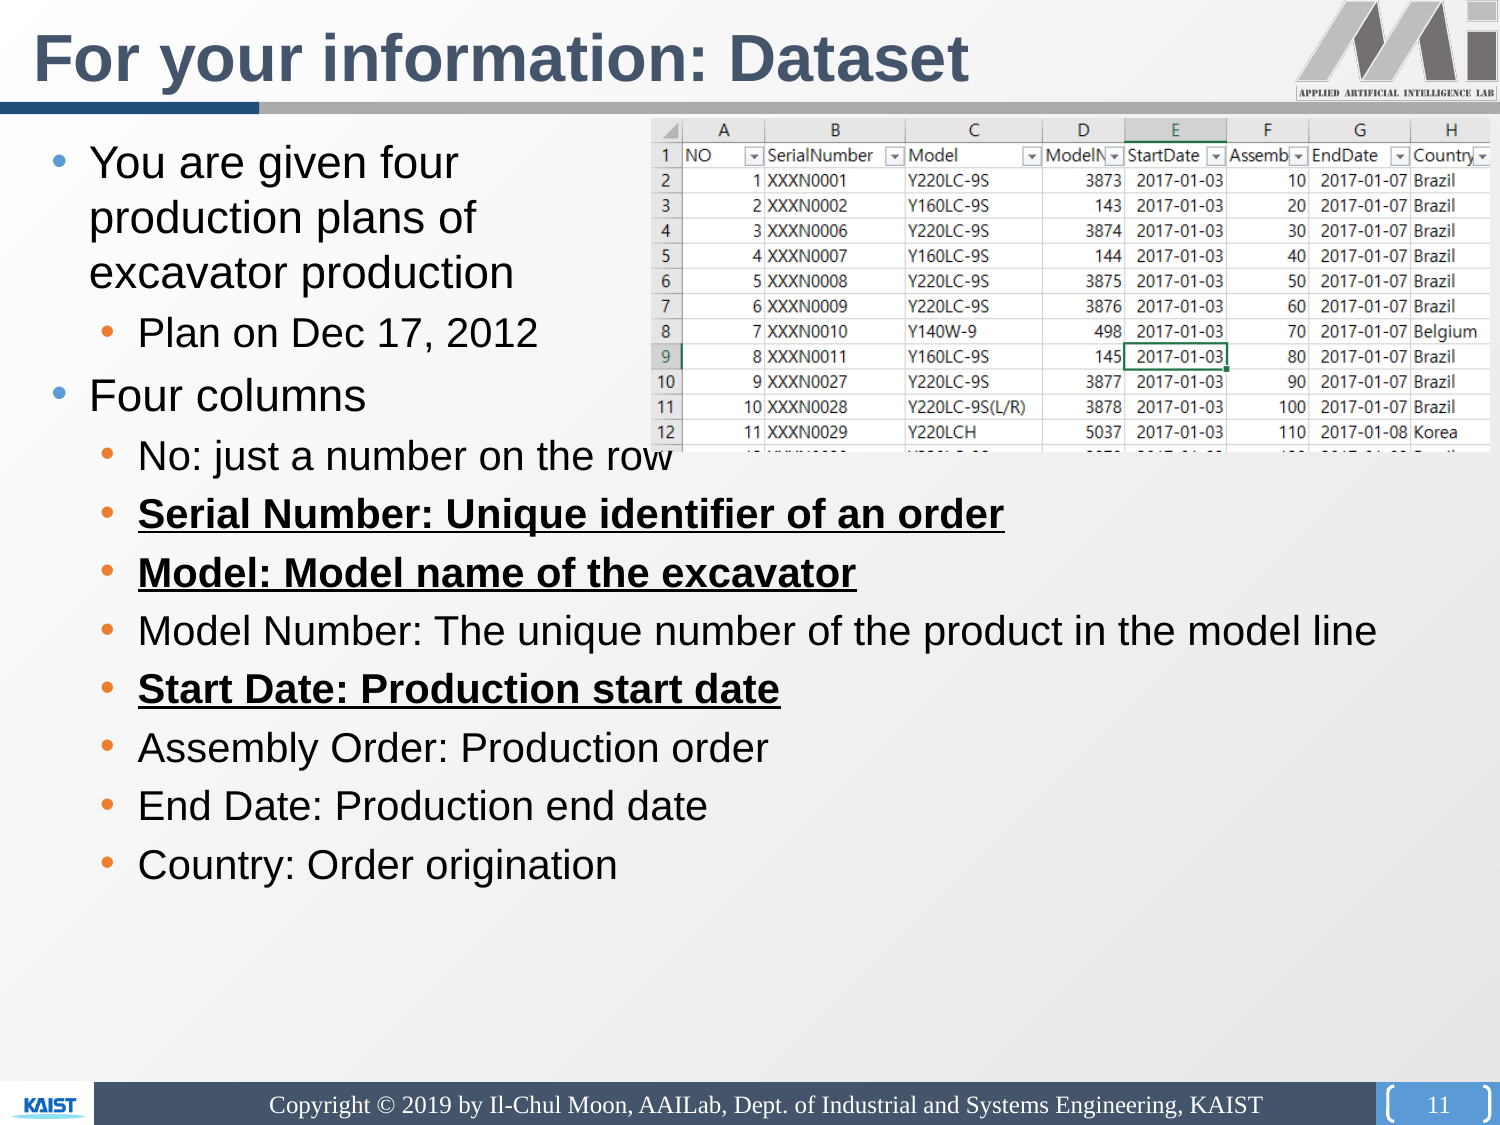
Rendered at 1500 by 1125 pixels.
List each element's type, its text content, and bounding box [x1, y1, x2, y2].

picture [0, 1081, 94, 1125]
list You are given four production plans of excavator production Plan on Dec 17, 2012 Four columns No: just a number on the row Serial Number: Unique identifier of an order Model: Model name of the excavator Model Number: The unique number of the product in the model line Start Date: Production start date Assembly Order: Production order End Date: Production end date Country: Order origination [17, 125, 1483, 1059]
picture [1293, 0, 1500, 105]
slide_number 11 [1386, 1084, 1492, 1123]
list For your information: Dataset [0, 7, 1429, 91]
picture [650, 117, 1491, 453]
